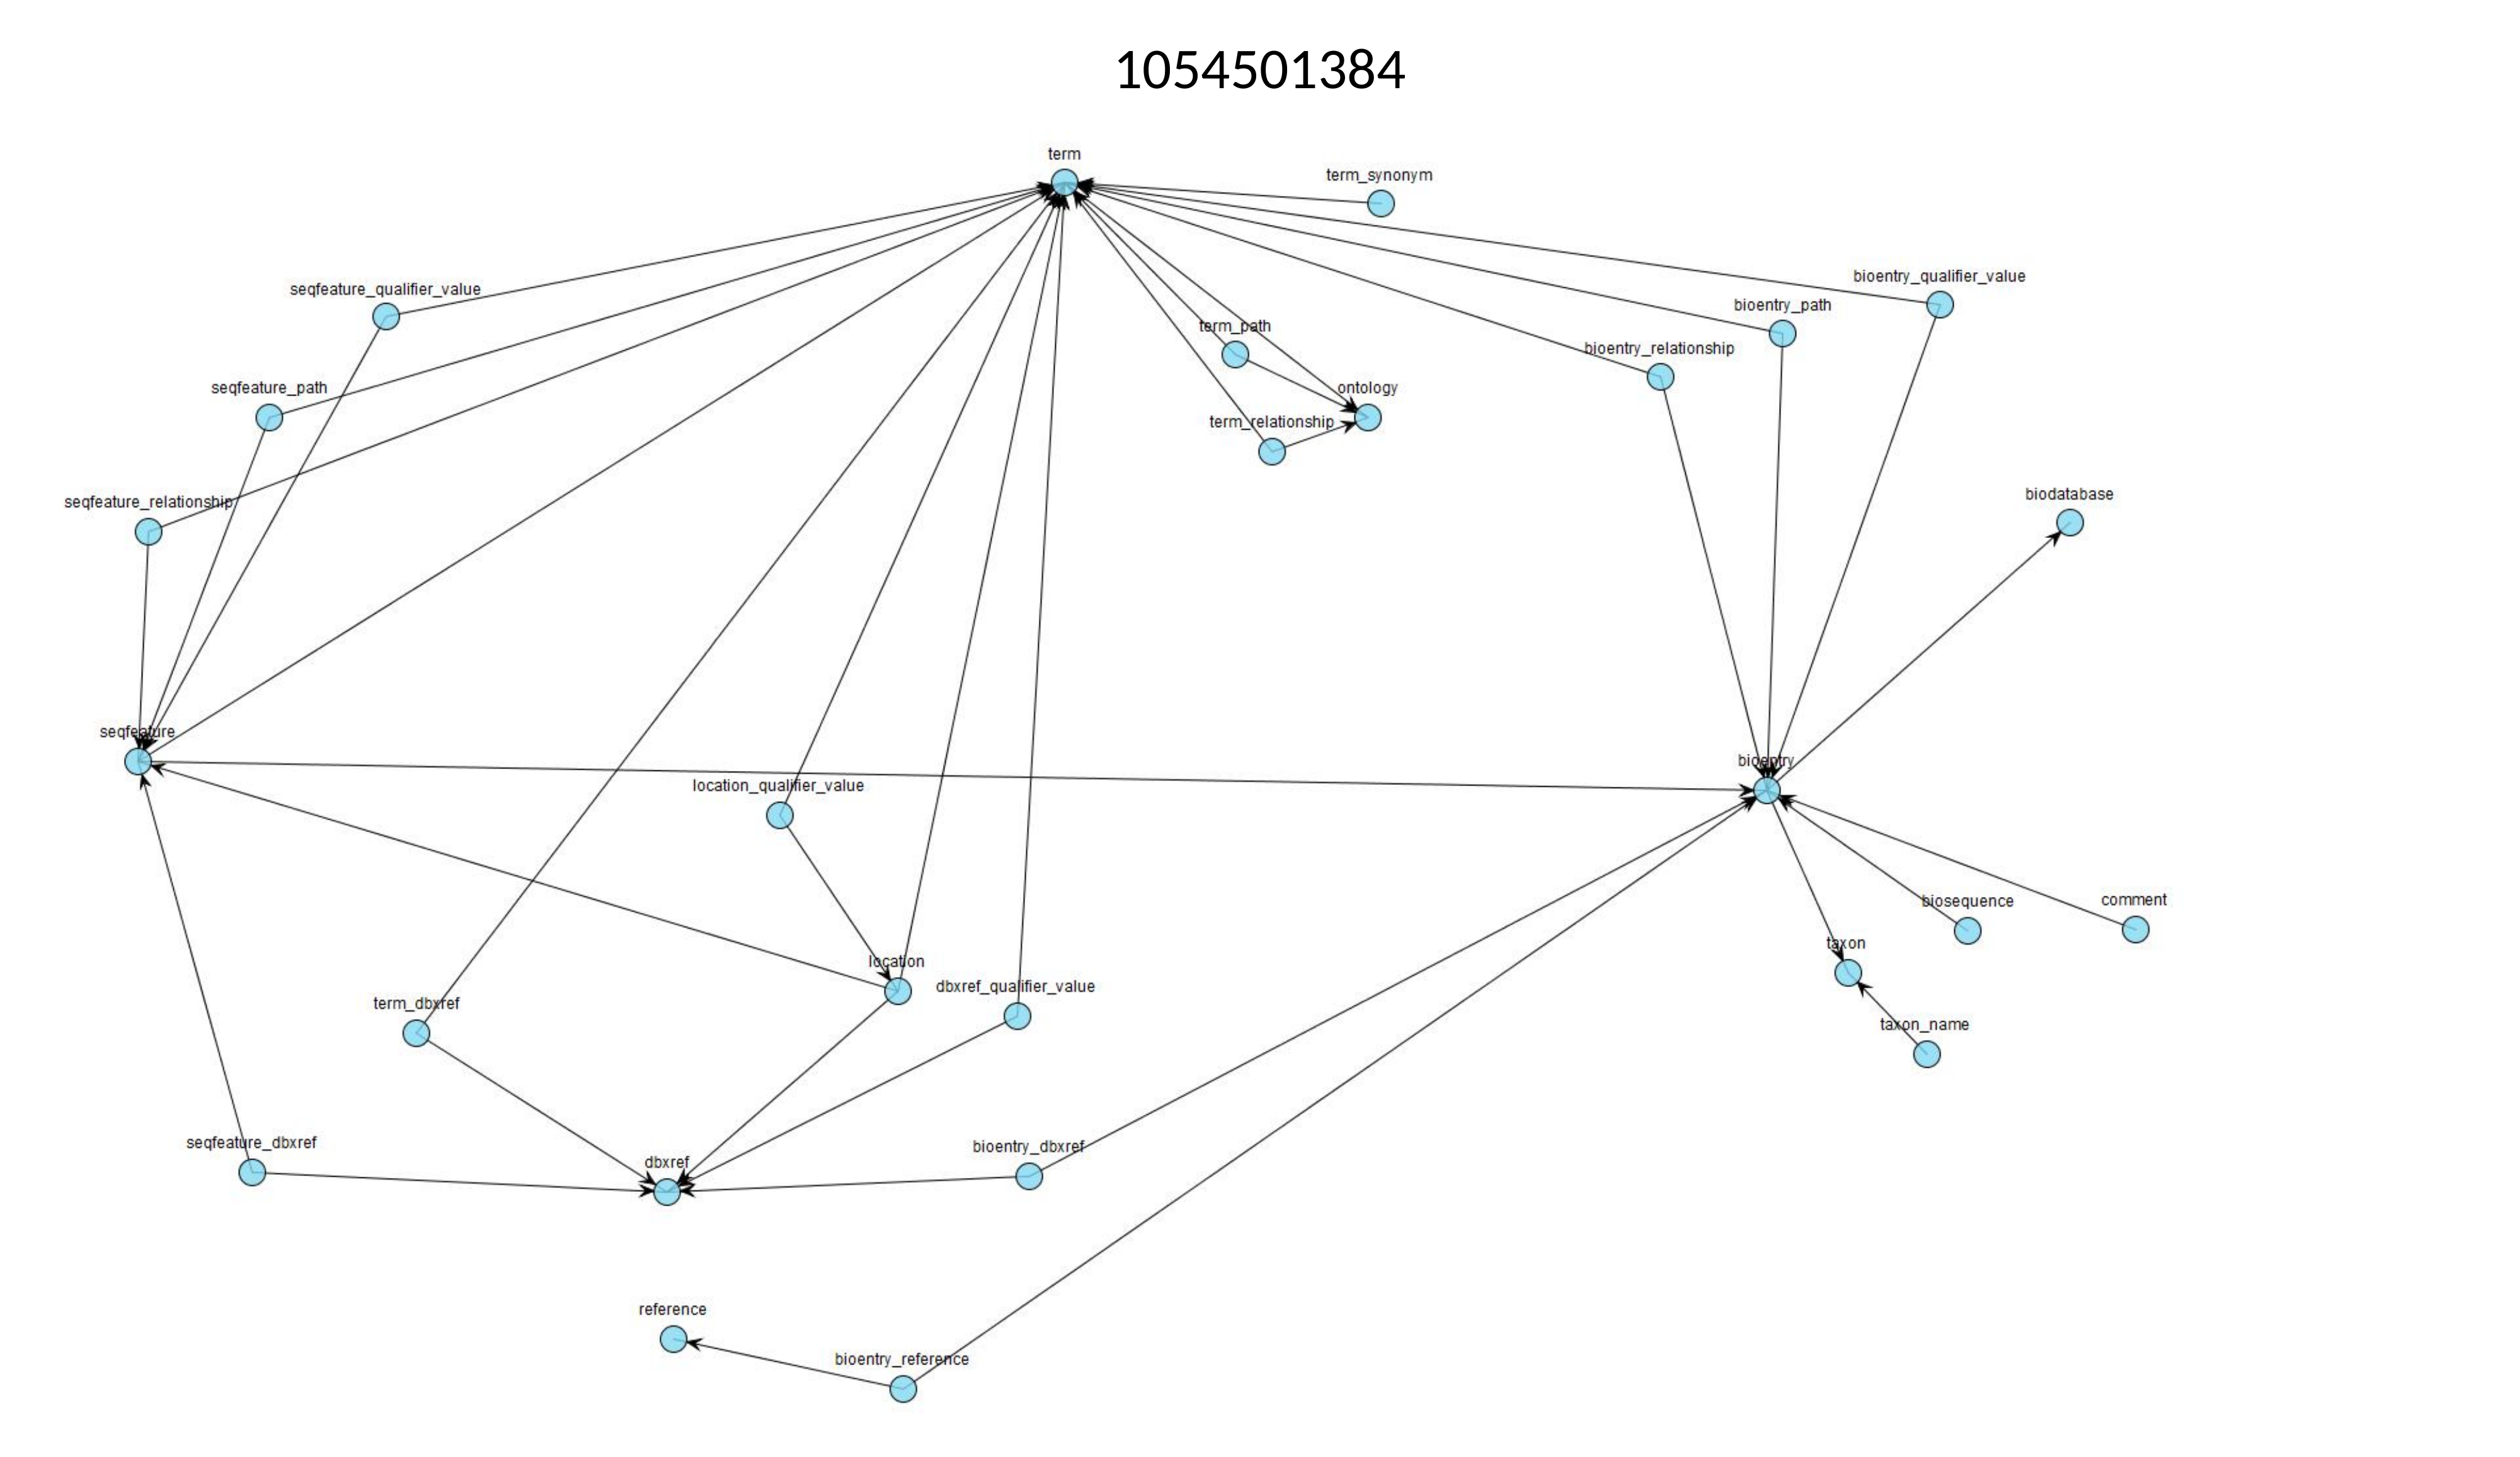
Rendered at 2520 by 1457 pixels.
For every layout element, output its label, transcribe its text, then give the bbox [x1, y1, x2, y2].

picture [0, 131, 2520, 1457]
title 1054501384 [0, 0, 2520, 131]
